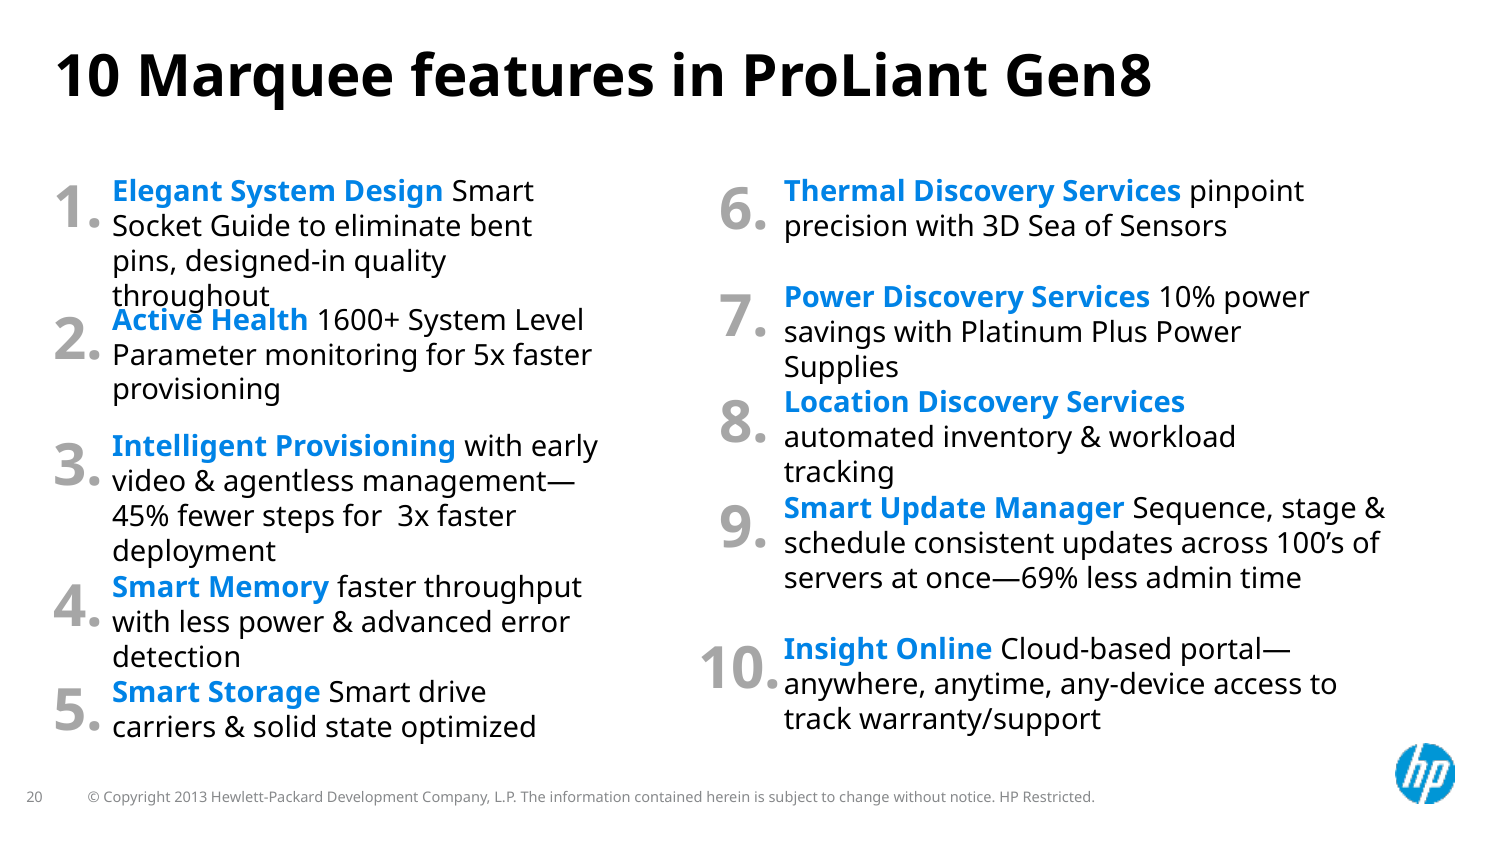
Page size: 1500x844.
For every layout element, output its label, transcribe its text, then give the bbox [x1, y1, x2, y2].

text_box Active Health 1600+ System Level Parameter monitoring for 5x faster provisioning [97, 293, 661, 414]
text_box 6. [705, 163, 830, 249]
picture [1419, 761, 1450, 804]
text_box Smart Storage Smart drive carriers & solid state optimized [97, 666, 600, 751]
text_box 9. [705, 482, 830, 567]
text_box 5. [38, 664, 164, 750]
text_box 7. [705, 270, 830, 356]
text_box Location Discovery Services automated inventory & workload tracking [768, 376, 1326, 482]
text_box Smart Memory faster throughput with less power & advanced error detection [97, 560, 661, 681]
text_box 2. [38, 293, 164, 379]
text_box Elegant System Design Smart Socket Guide to eliminate bent pins, designed-in quality throughout [97, 165, 614, 293]
picture [1434, 783, 1455, 804]
picture [1395, 776, 1416, 804]
text_box 4. [38, 560, 164, 646]
text_box Thermal Discovery Services pinpoint precision with 3D Sea of Sensors [768, 165, 1326, 250]
text_box Intelligent Provisioning with early video & agentless management—45% fewer steps for 3x faster deployment [97, 419, 635, 560]
title 10 Marquee features in ProLiant Gen8 [54, 38, 1386, 110]
text_box 3. [38, 419, 164, 505]
text_box Power Discovery Services 10% power savings with Platinum Plus Power Supplies [769, 270, 1377, 391]
text_box 8. [705, 376, 830, 462]
picture [1427, 743, 1455, 765]
picture [1395, 743, 1427, 787]
text_box 1. [38, 162, 164, 247]
text_box Insight Online Cloud-based portal—anywhere, anytime, any-device access to track warranty/support [768, 623, 1367, 743]
text_box Smart Update Manager Sequence, stage & schedule consistent updates across 100’s of servers at once—69% less admin time [769, 482, 1405, 602]
text_box 10. [683, 623, 809, 708]
